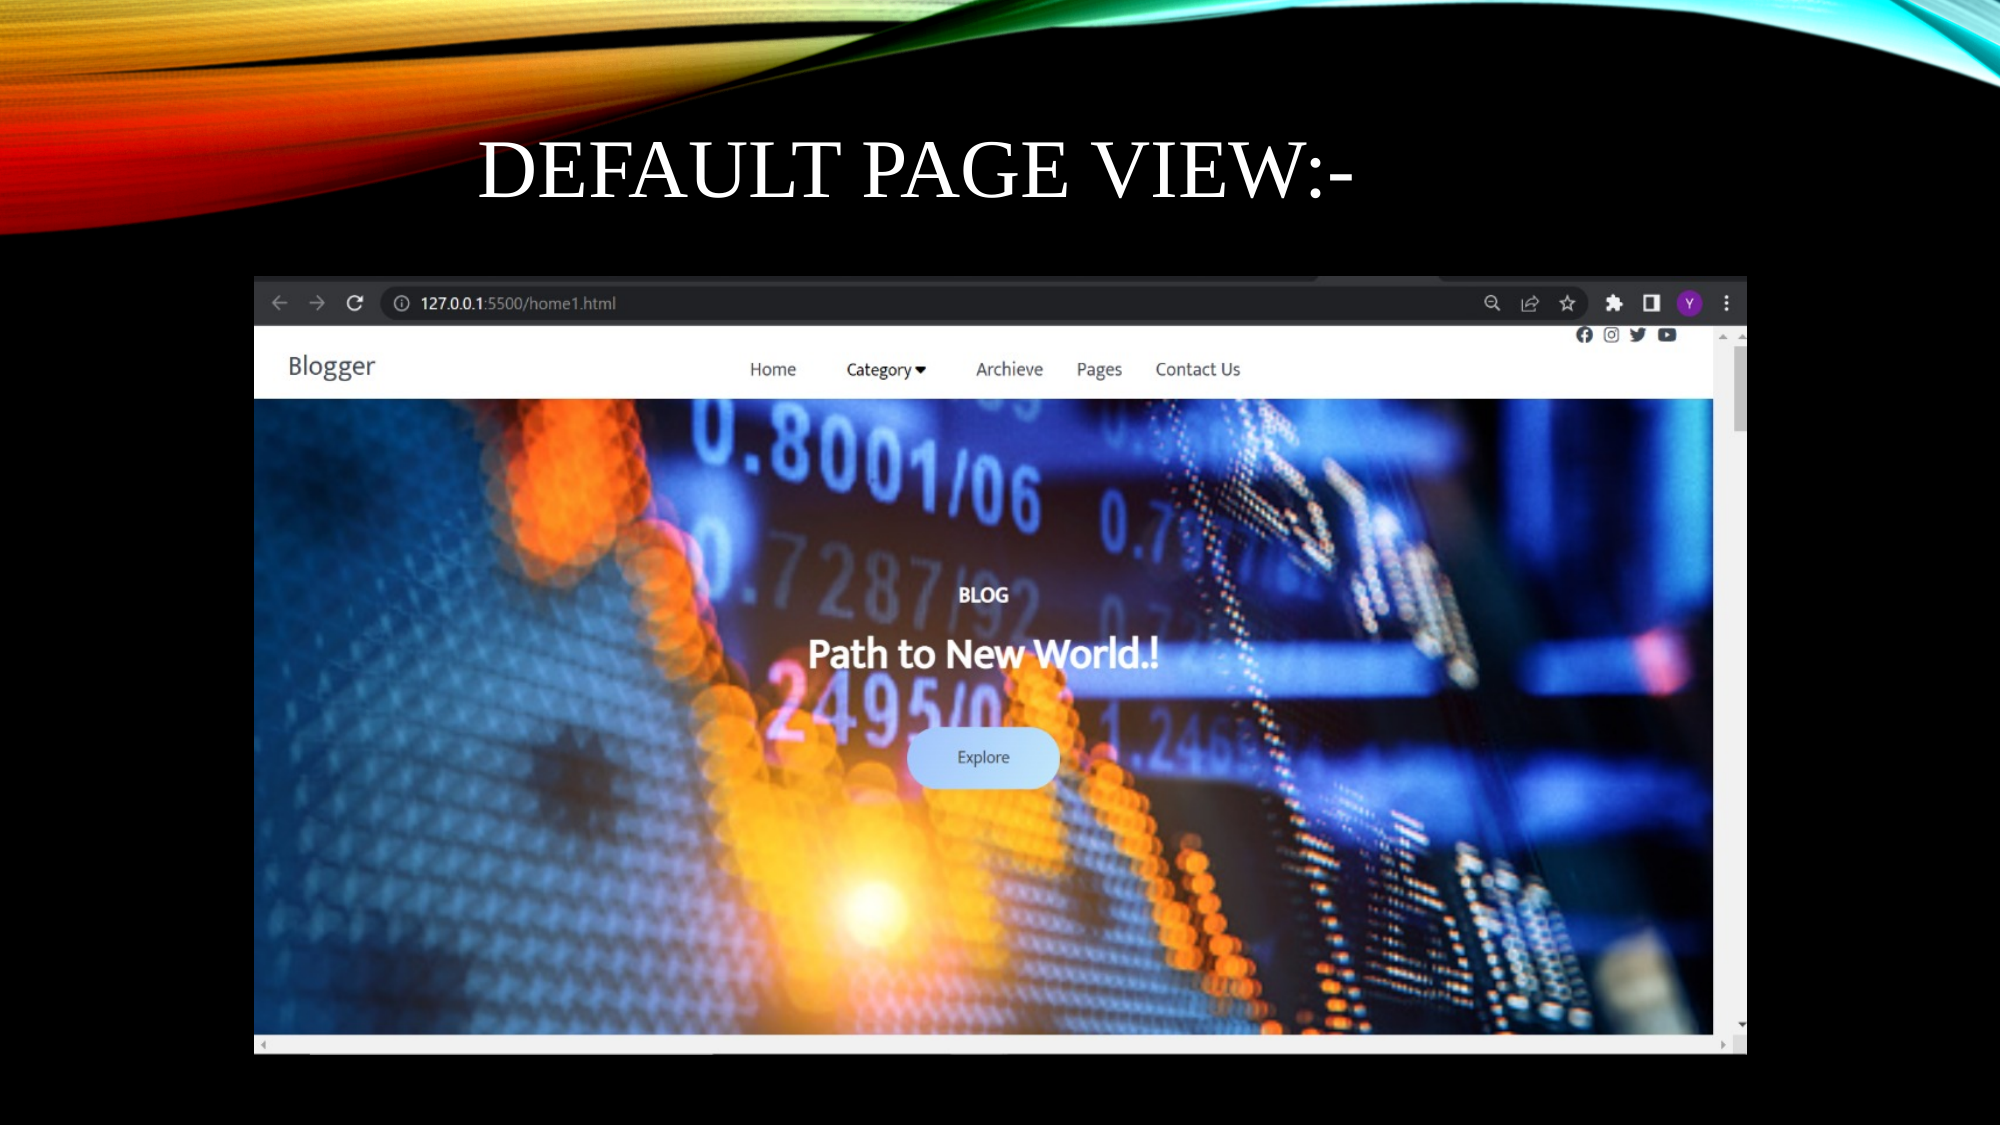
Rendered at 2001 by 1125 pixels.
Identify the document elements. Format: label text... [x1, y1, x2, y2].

picture [0, 0, 2000, 237]
title DEFAULT PAGE VIEW:- [421, 64, 1834, 277]
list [254, 276, 1747, 1055]
